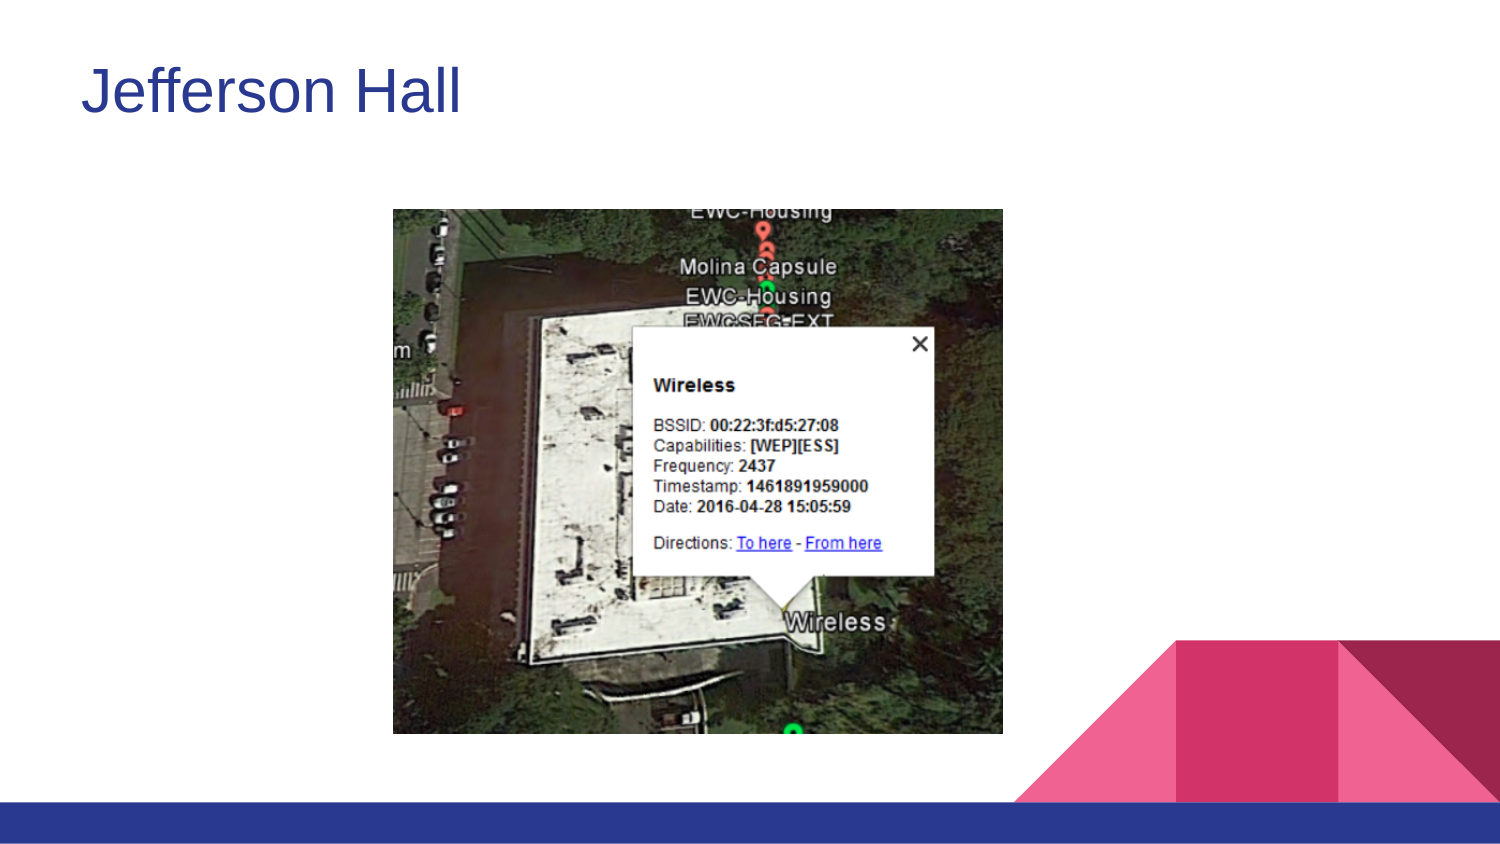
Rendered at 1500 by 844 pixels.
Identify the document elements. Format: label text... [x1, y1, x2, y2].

picture [393, 209, 1004, 734]
text_box Jefferson Hall [66, 35, 906, 133]
